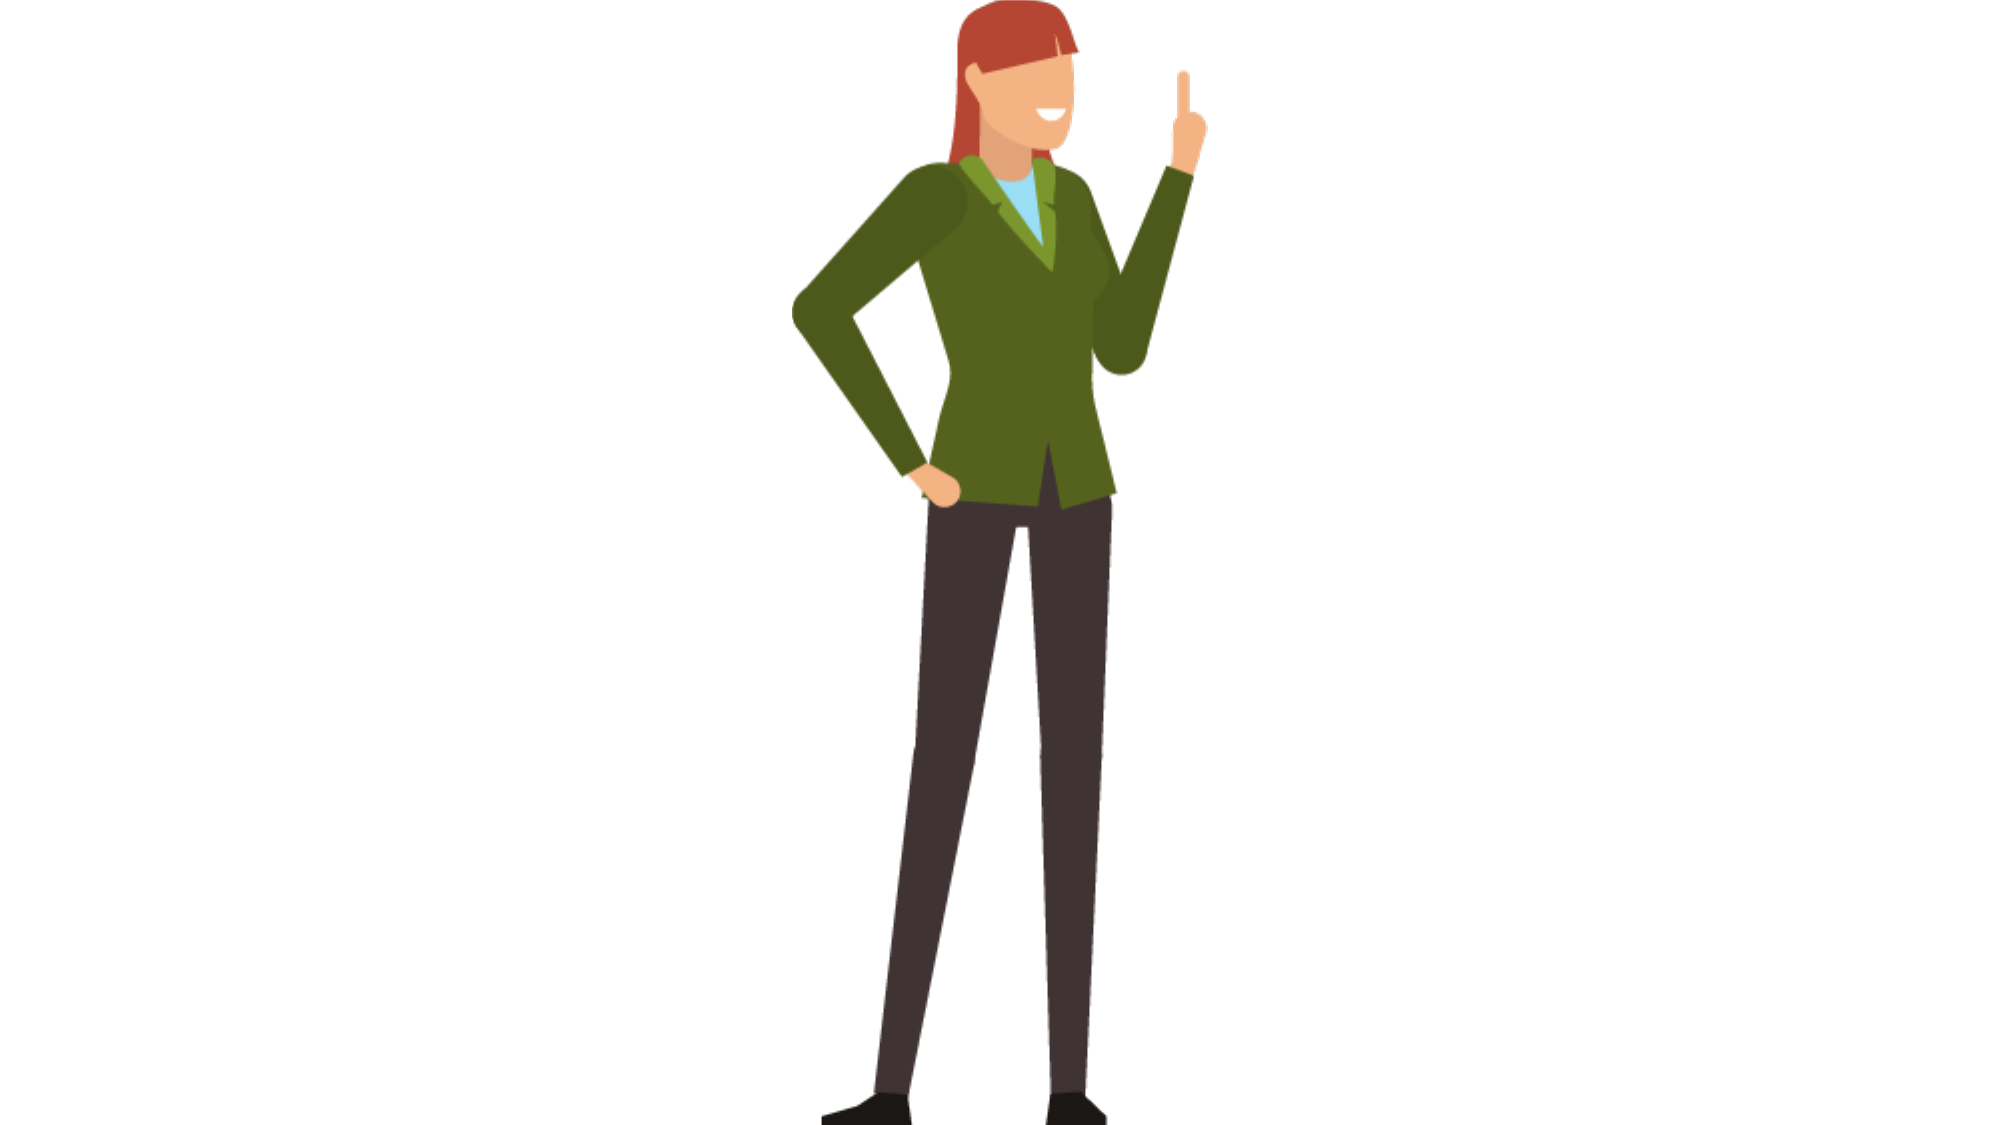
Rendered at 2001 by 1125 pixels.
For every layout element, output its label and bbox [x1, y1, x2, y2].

picture [792, 0, 1208, 1125]
